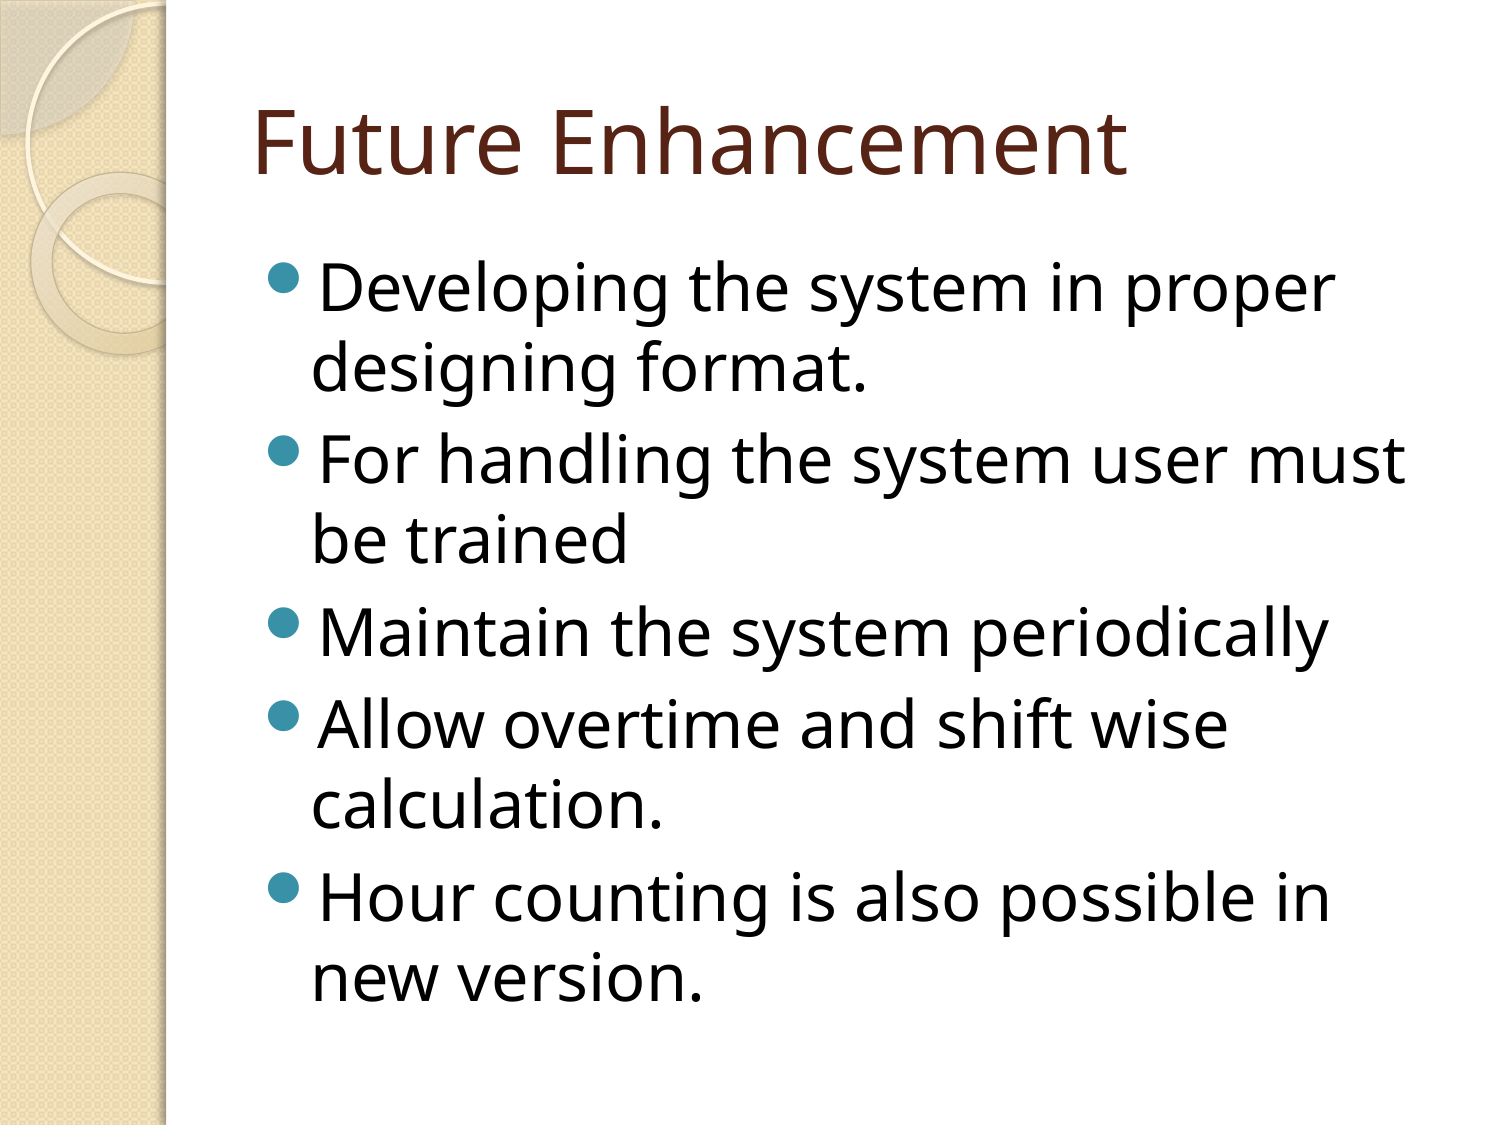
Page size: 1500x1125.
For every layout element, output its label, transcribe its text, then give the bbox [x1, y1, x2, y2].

list Developing the system in proper designing format. For handling the system user must be trained Maintain the system periodically Allow overtime and shift wise calculation. Hour counting is also possible in new version. [235, 237, 1466, 1025]
title Future Enhancement [235, 45, 1466, 233]
